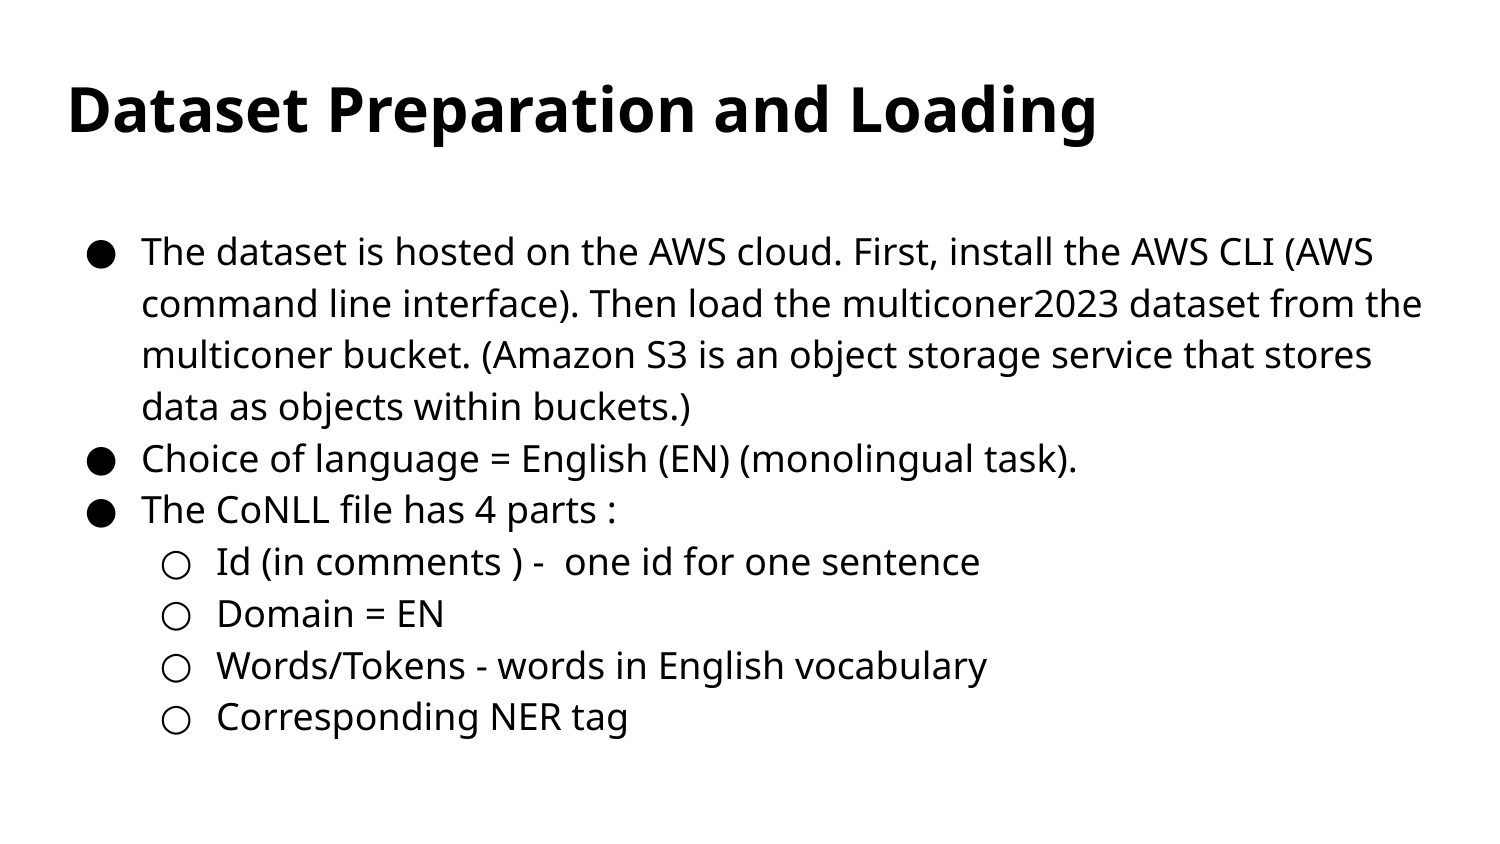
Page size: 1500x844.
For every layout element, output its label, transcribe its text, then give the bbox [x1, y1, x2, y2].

list The dataset is hosted on the AWS cloud. First, install the AWS CLI (AWS command line interface). Then load the multiconer2023 dataset from the multiconer bucket. (Amazon S3 is an object storage service that stores data as objects within buckets.) Choice of language = English (EN) (monolingual task). The CoNLL file has 4 parts : Id (in comments ) - one id for one sentence Domain = EN Words/Tokens - words in English vocabulary Corresponding NER tag [51, 206, 1449, 786]
title Dataset Preparation and Loading [51, 56, 1449, 159]
